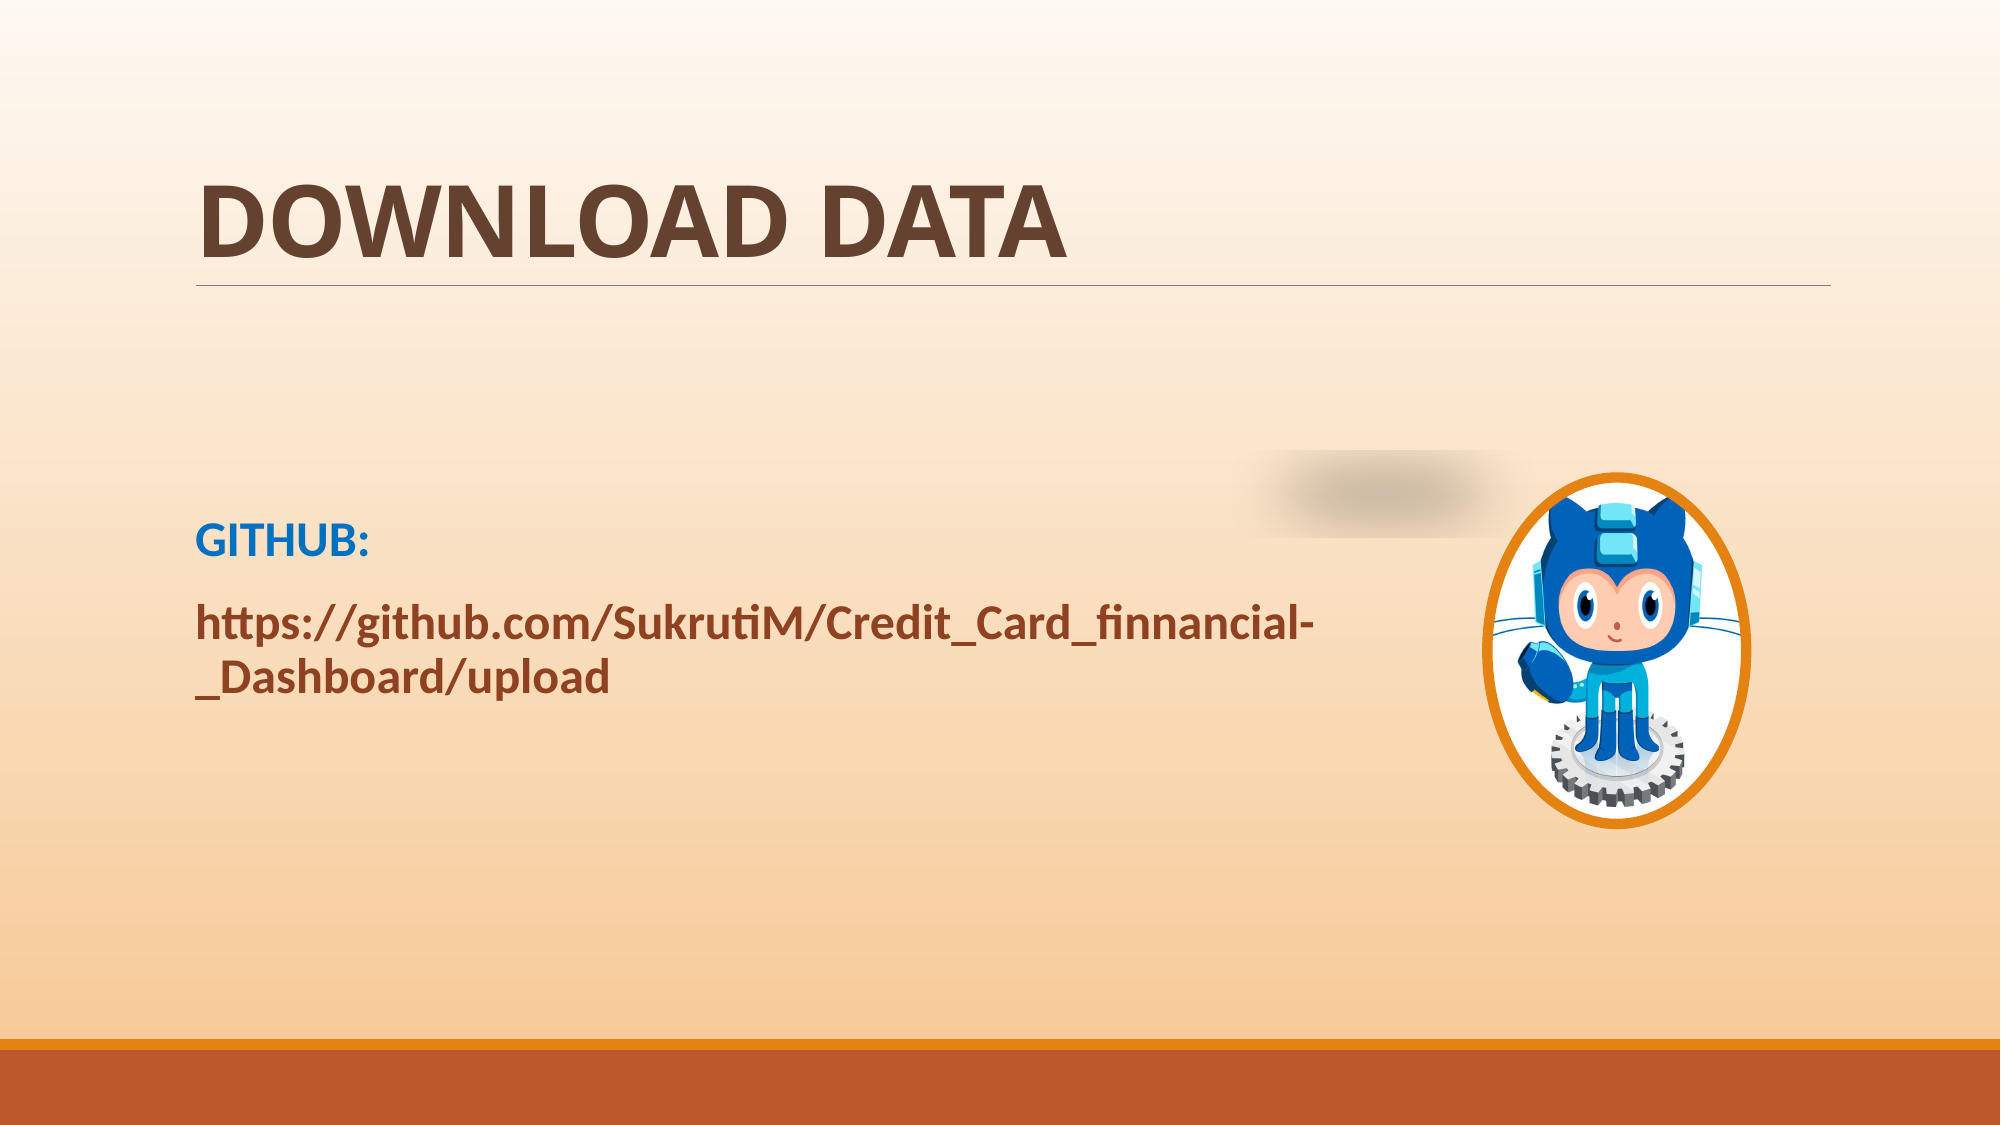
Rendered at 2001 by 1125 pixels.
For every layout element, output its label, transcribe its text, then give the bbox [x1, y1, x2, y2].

list GITHUB: https://github.com/SukrutiM/Credit_Card_finnancial-_Dashboard/upload [180, 416, 1370, 824]
picture [1486, 476, 1747, 825]
title DOWNLOAD DATA [180, 47, 1830, 285]
